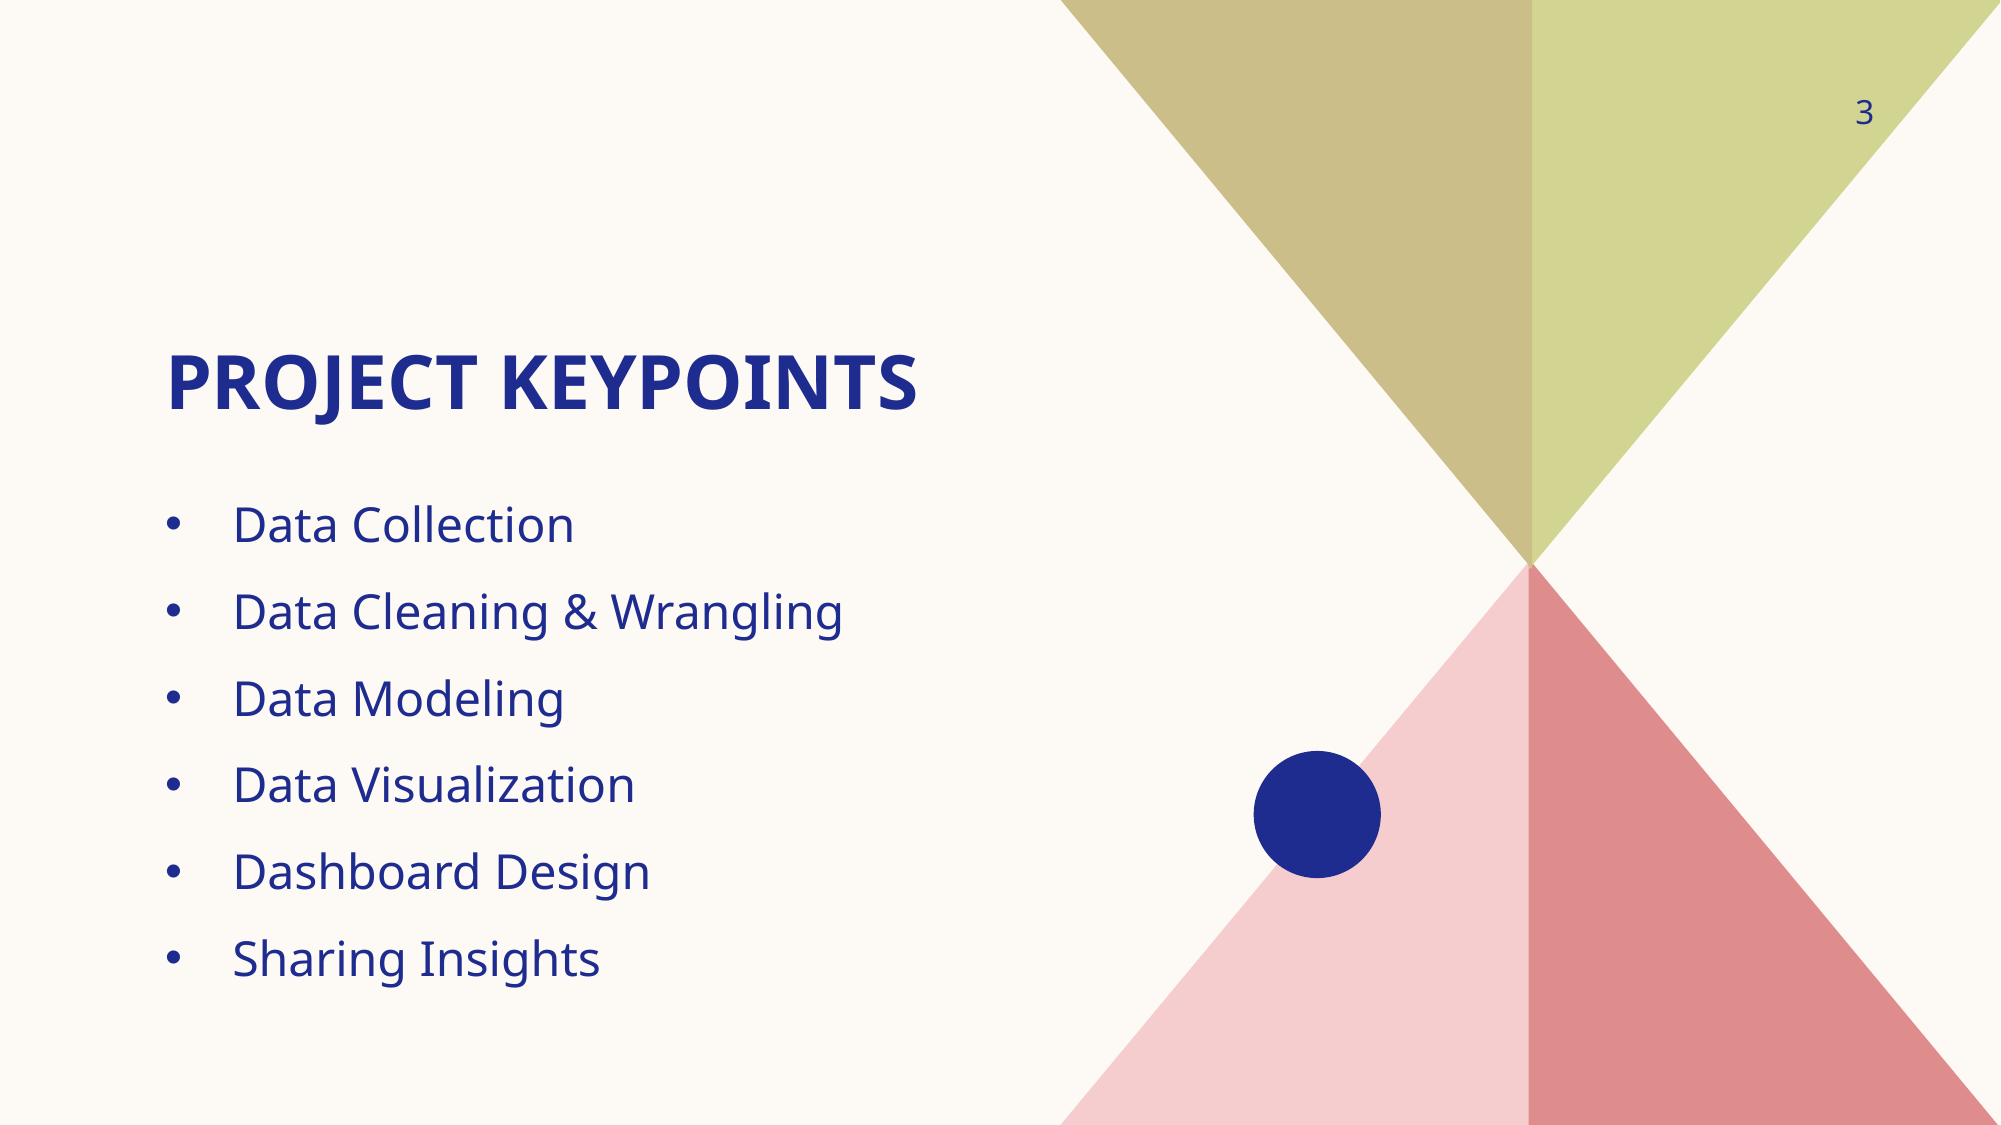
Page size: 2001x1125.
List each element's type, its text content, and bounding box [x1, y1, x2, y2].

slide_number 3 [1699, 75, 1875, 153]
title PROJECT KEYPOINTS [150, 173, 1230, 425]
list Data Collection Data Cleaning & Wrangling Data Modeling Data Visualization Dashboard Design Sharing Insights [150, 464, 1230, 992]
